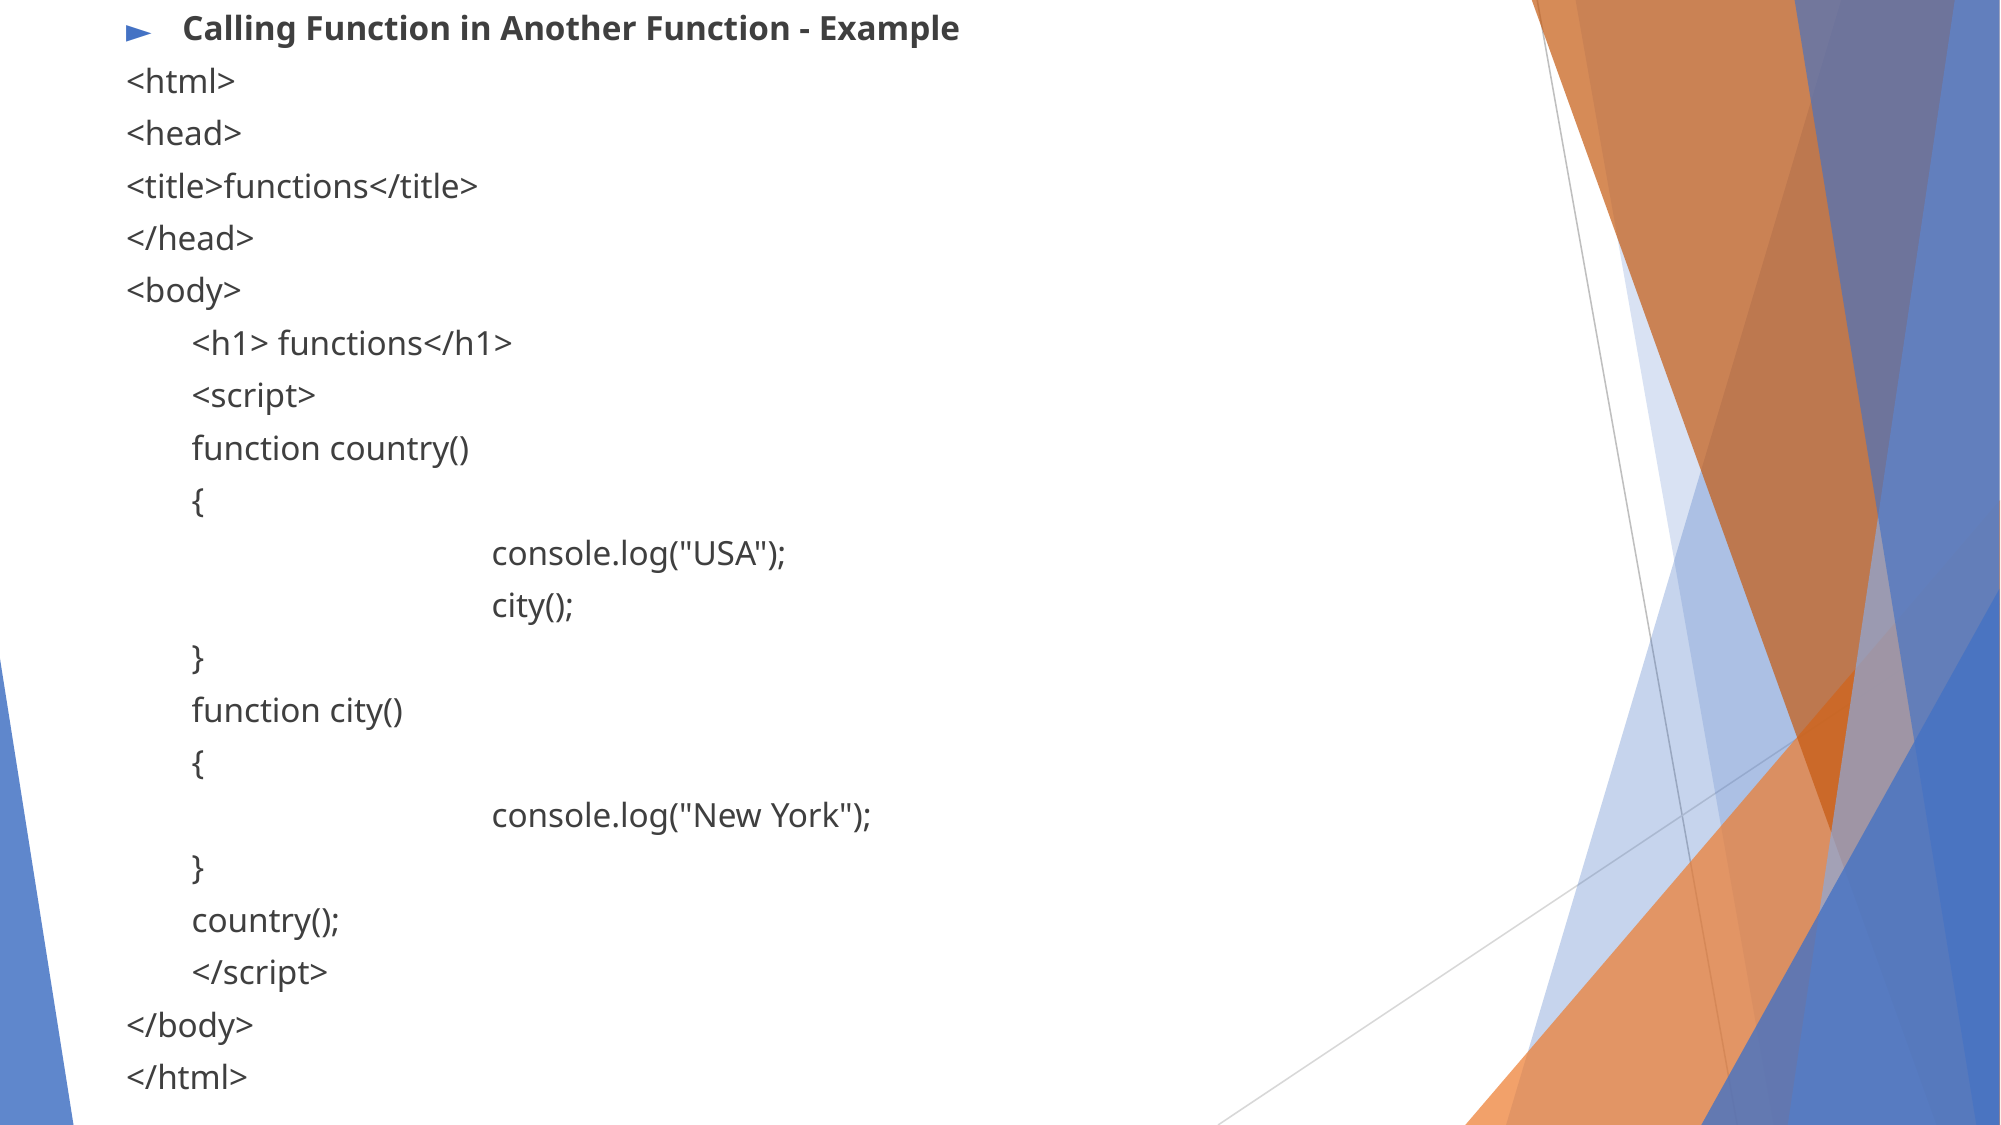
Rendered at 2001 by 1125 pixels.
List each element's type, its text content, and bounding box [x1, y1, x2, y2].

list Calling Function in Another Function - Example <html> <head> <title>functions</title> </head> <body> <h1> functions</h1> <script> function country() { console.log("USA"); city(); } function city() { console.log("New York"); } country(); </script> </body> </html> [111, 0, 1522, 1125]
